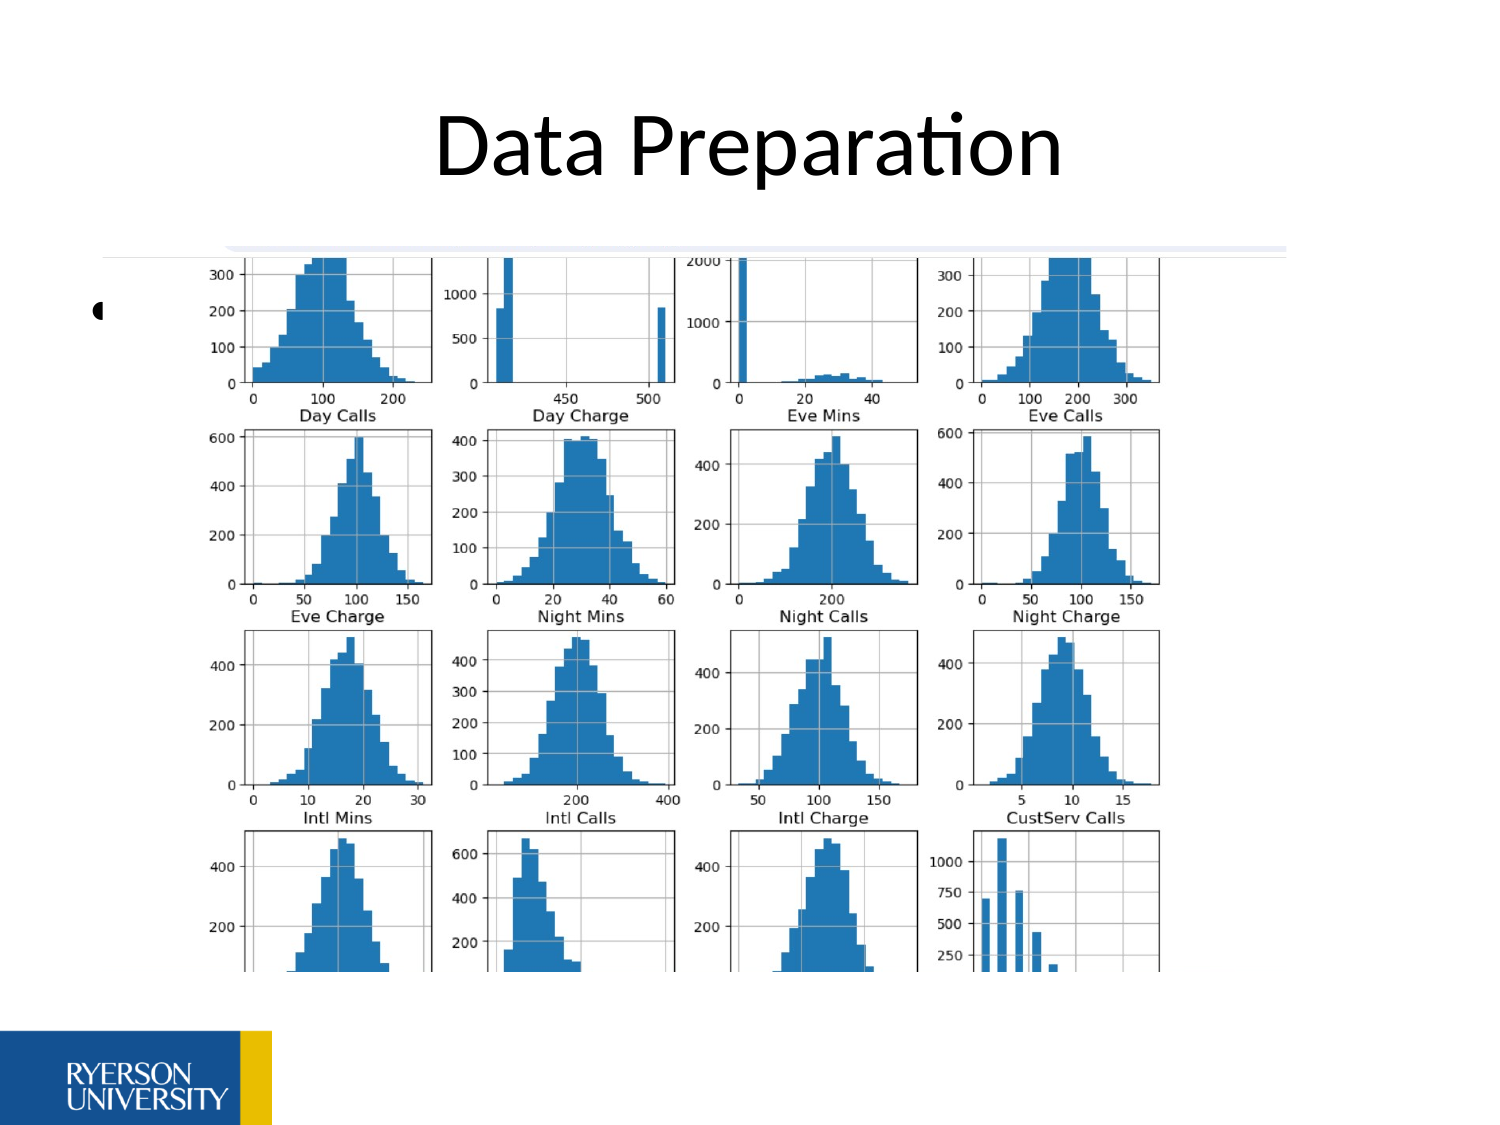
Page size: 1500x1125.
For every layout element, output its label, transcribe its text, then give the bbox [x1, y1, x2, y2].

list Showing Outliers with histogram [75, 262, 1425, 1005]
picture [0, 1029, 272, 1125]
title Data Preparation [75, 45, 1425, 233]
picture [102, 246, 1287, 972]
